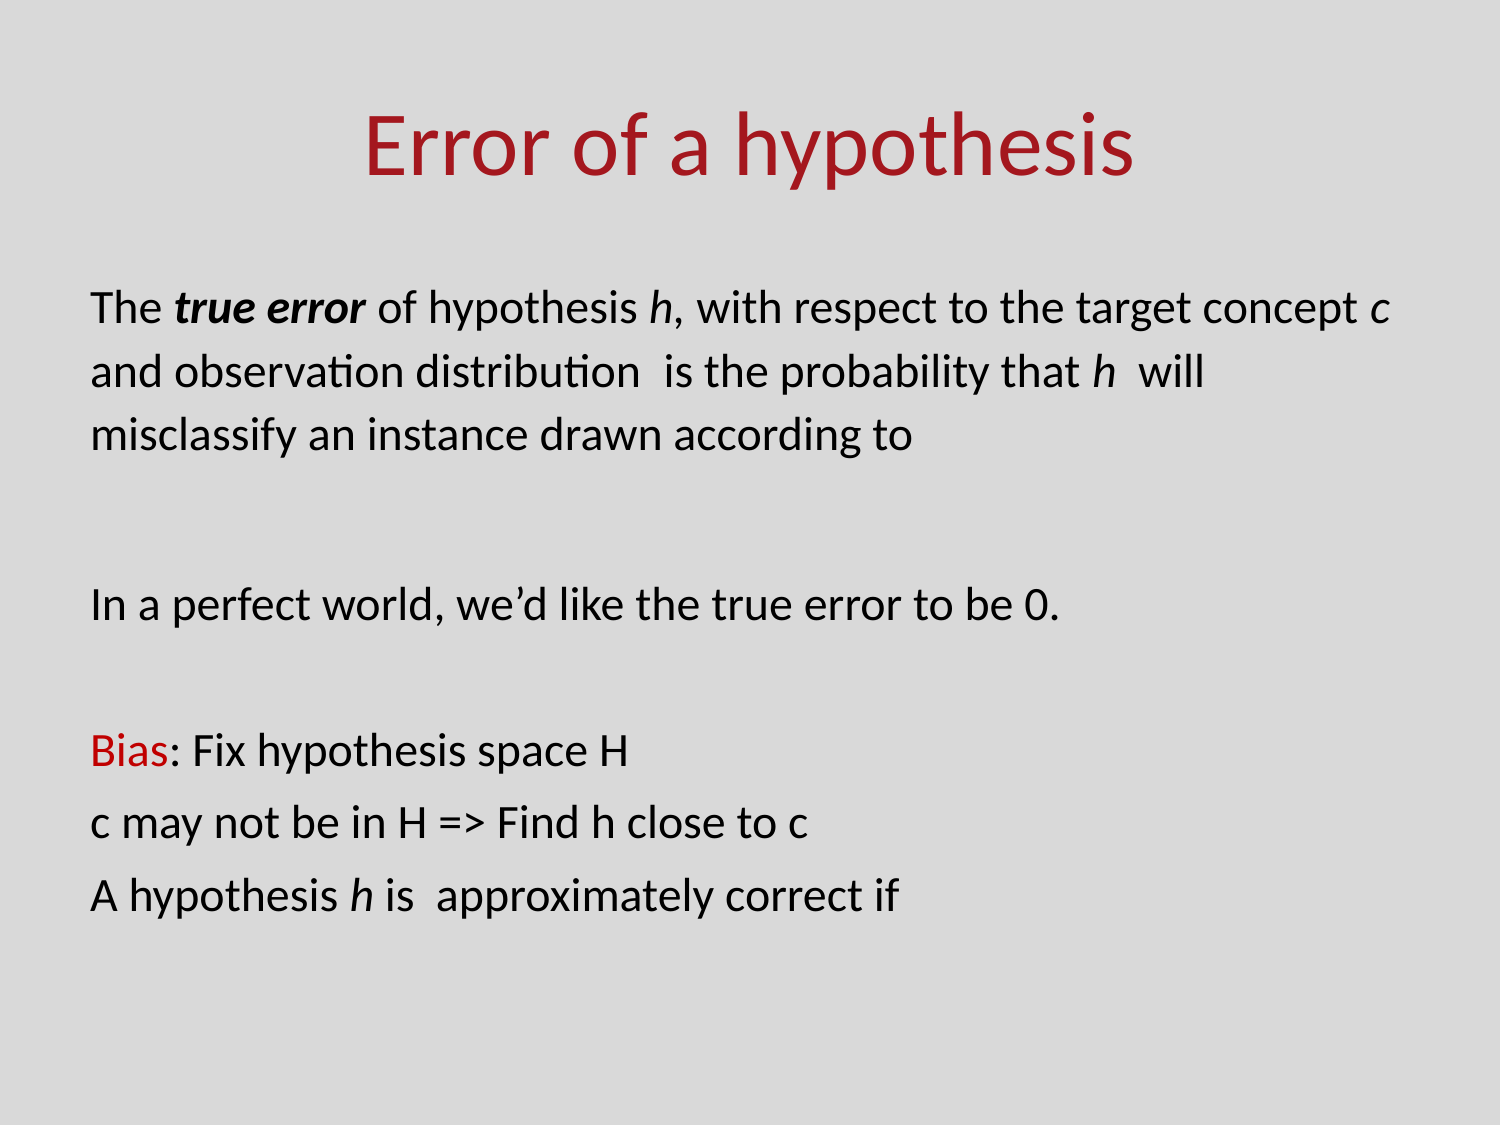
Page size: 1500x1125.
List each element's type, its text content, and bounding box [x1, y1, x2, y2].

title Error of a hypothesis [75, 45, 1425, 233]
